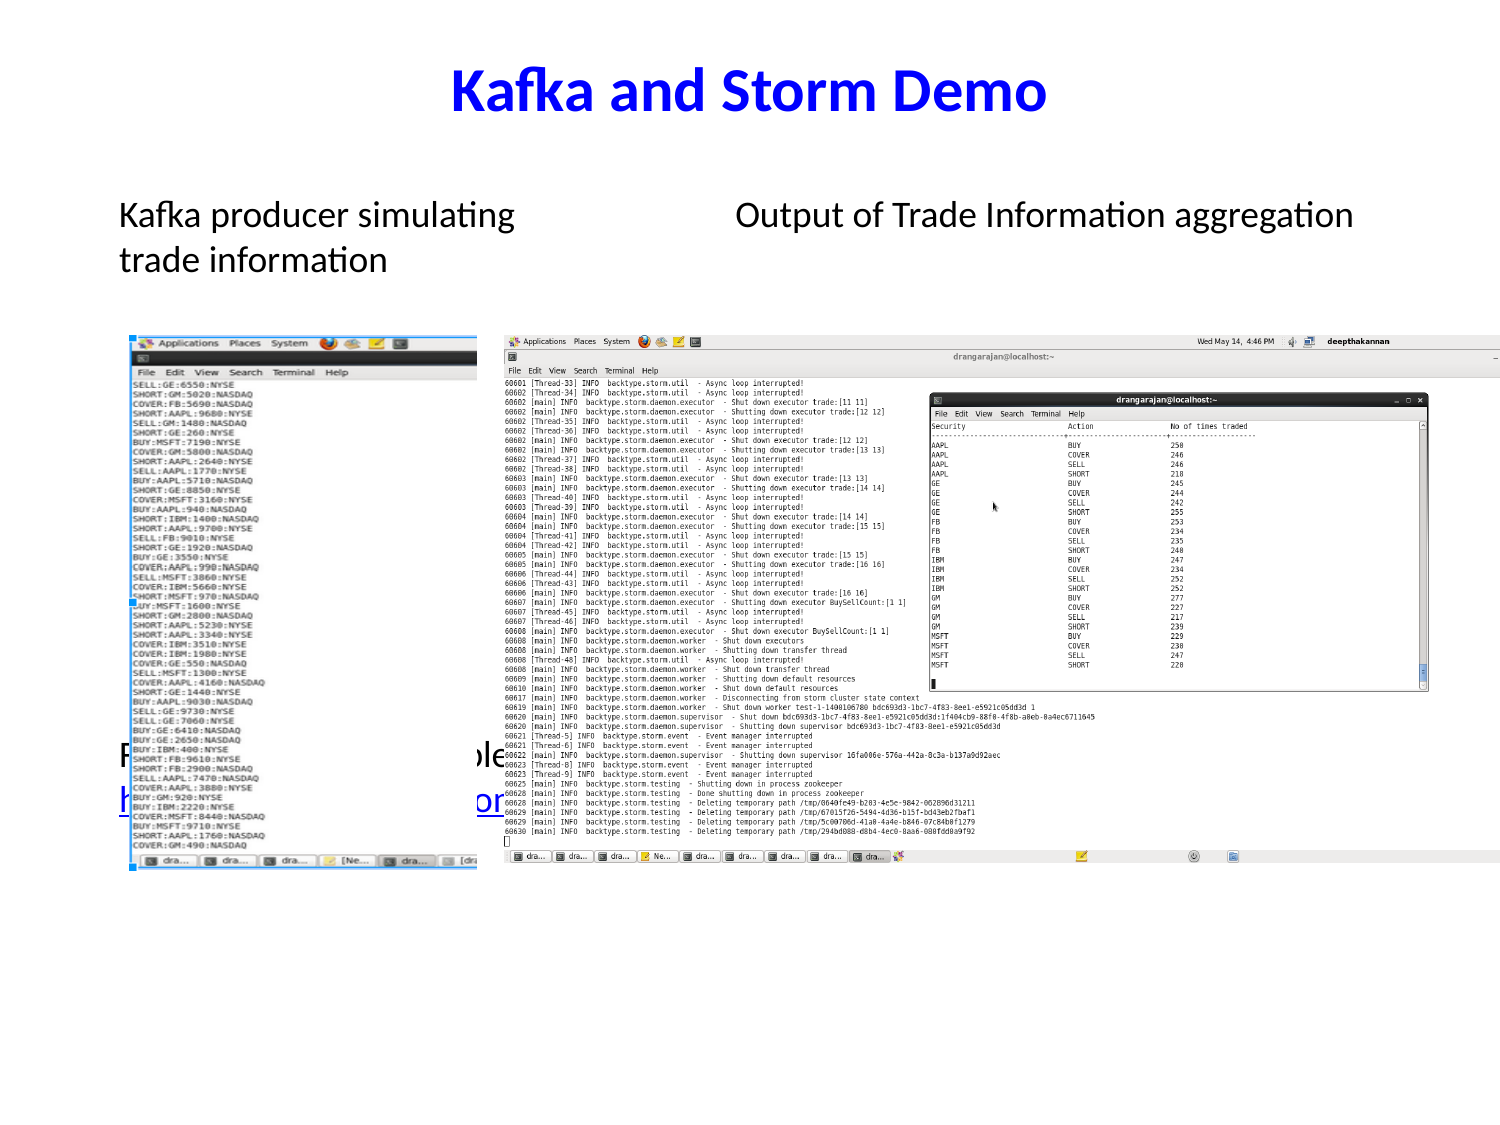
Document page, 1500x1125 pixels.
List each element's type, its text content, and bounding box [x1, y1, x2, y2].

picture [129, 335, 477, 871]
title Kafka and Storm Demo [75, 45, 1425, 163]
picture [504, 335, 1500, 864]
list Kafka producer simulating Output of Trade Information aggregation trade information For more information, please watch, https://www.youtube.com/watch?v=TrsIHE-cVjc [75, 174, 1425, 1005]
